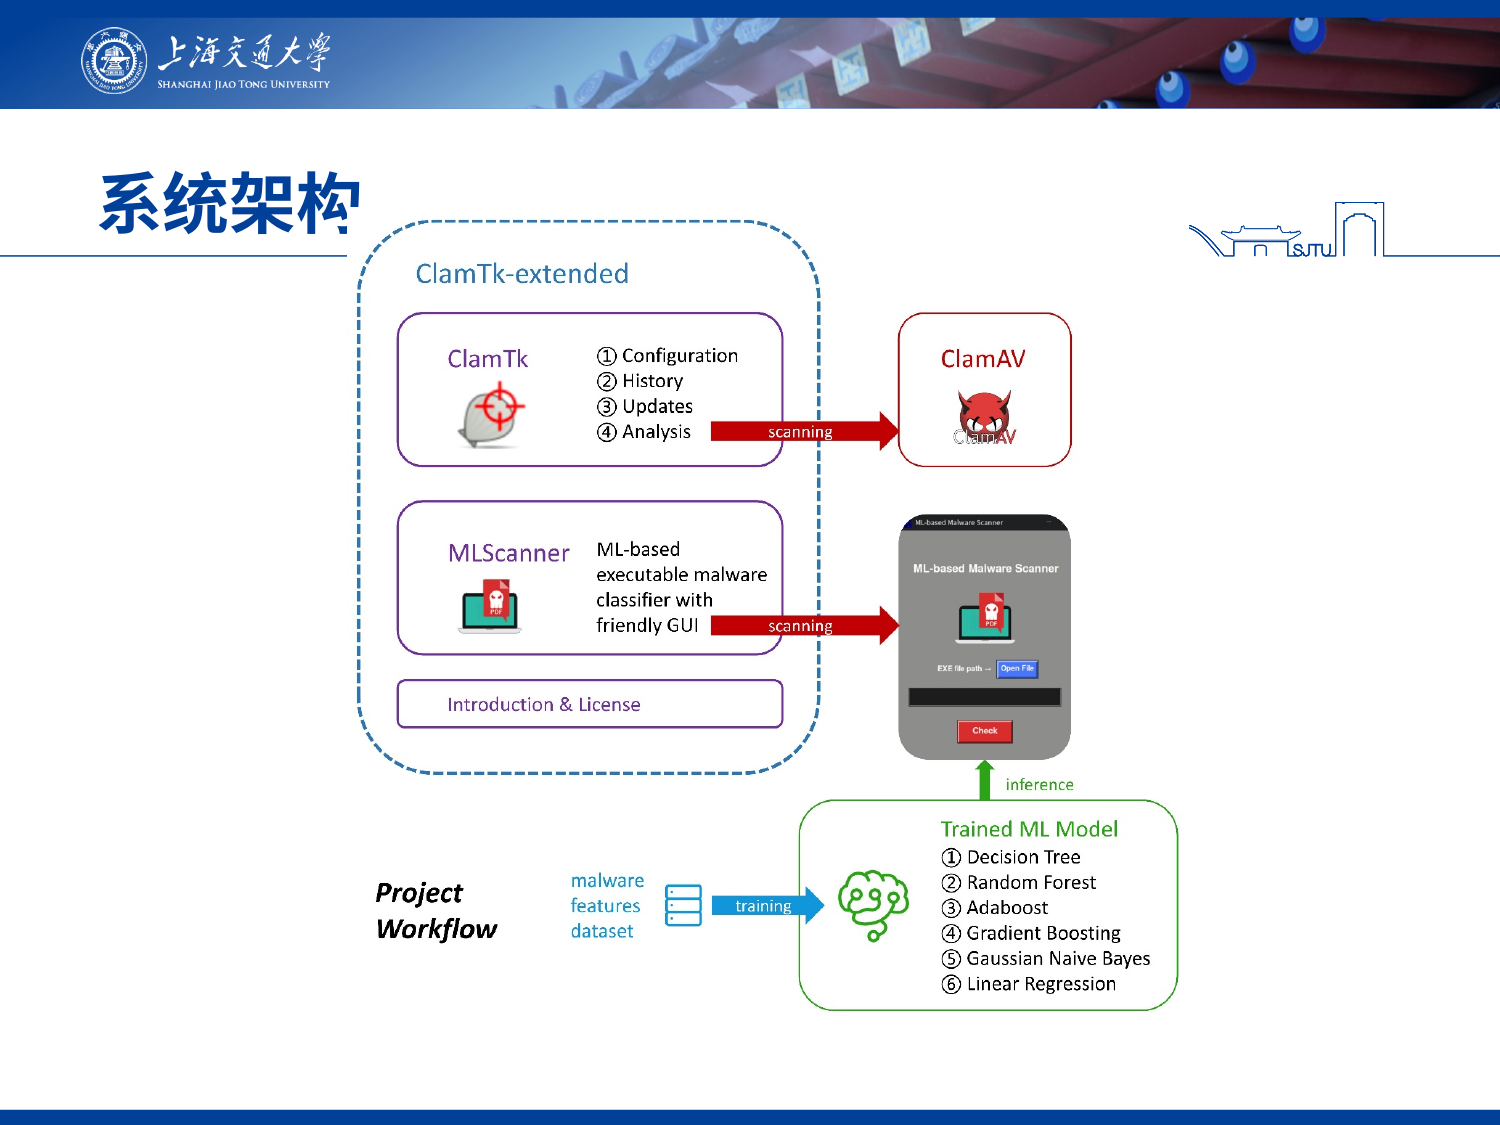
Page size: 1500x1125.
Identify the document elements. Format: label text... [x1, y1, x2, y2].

picture [346, 207, 1189, 1017]
title 系统架构 [81, 160, 1455, 255]
picture [0, 18, 1500, 109]
